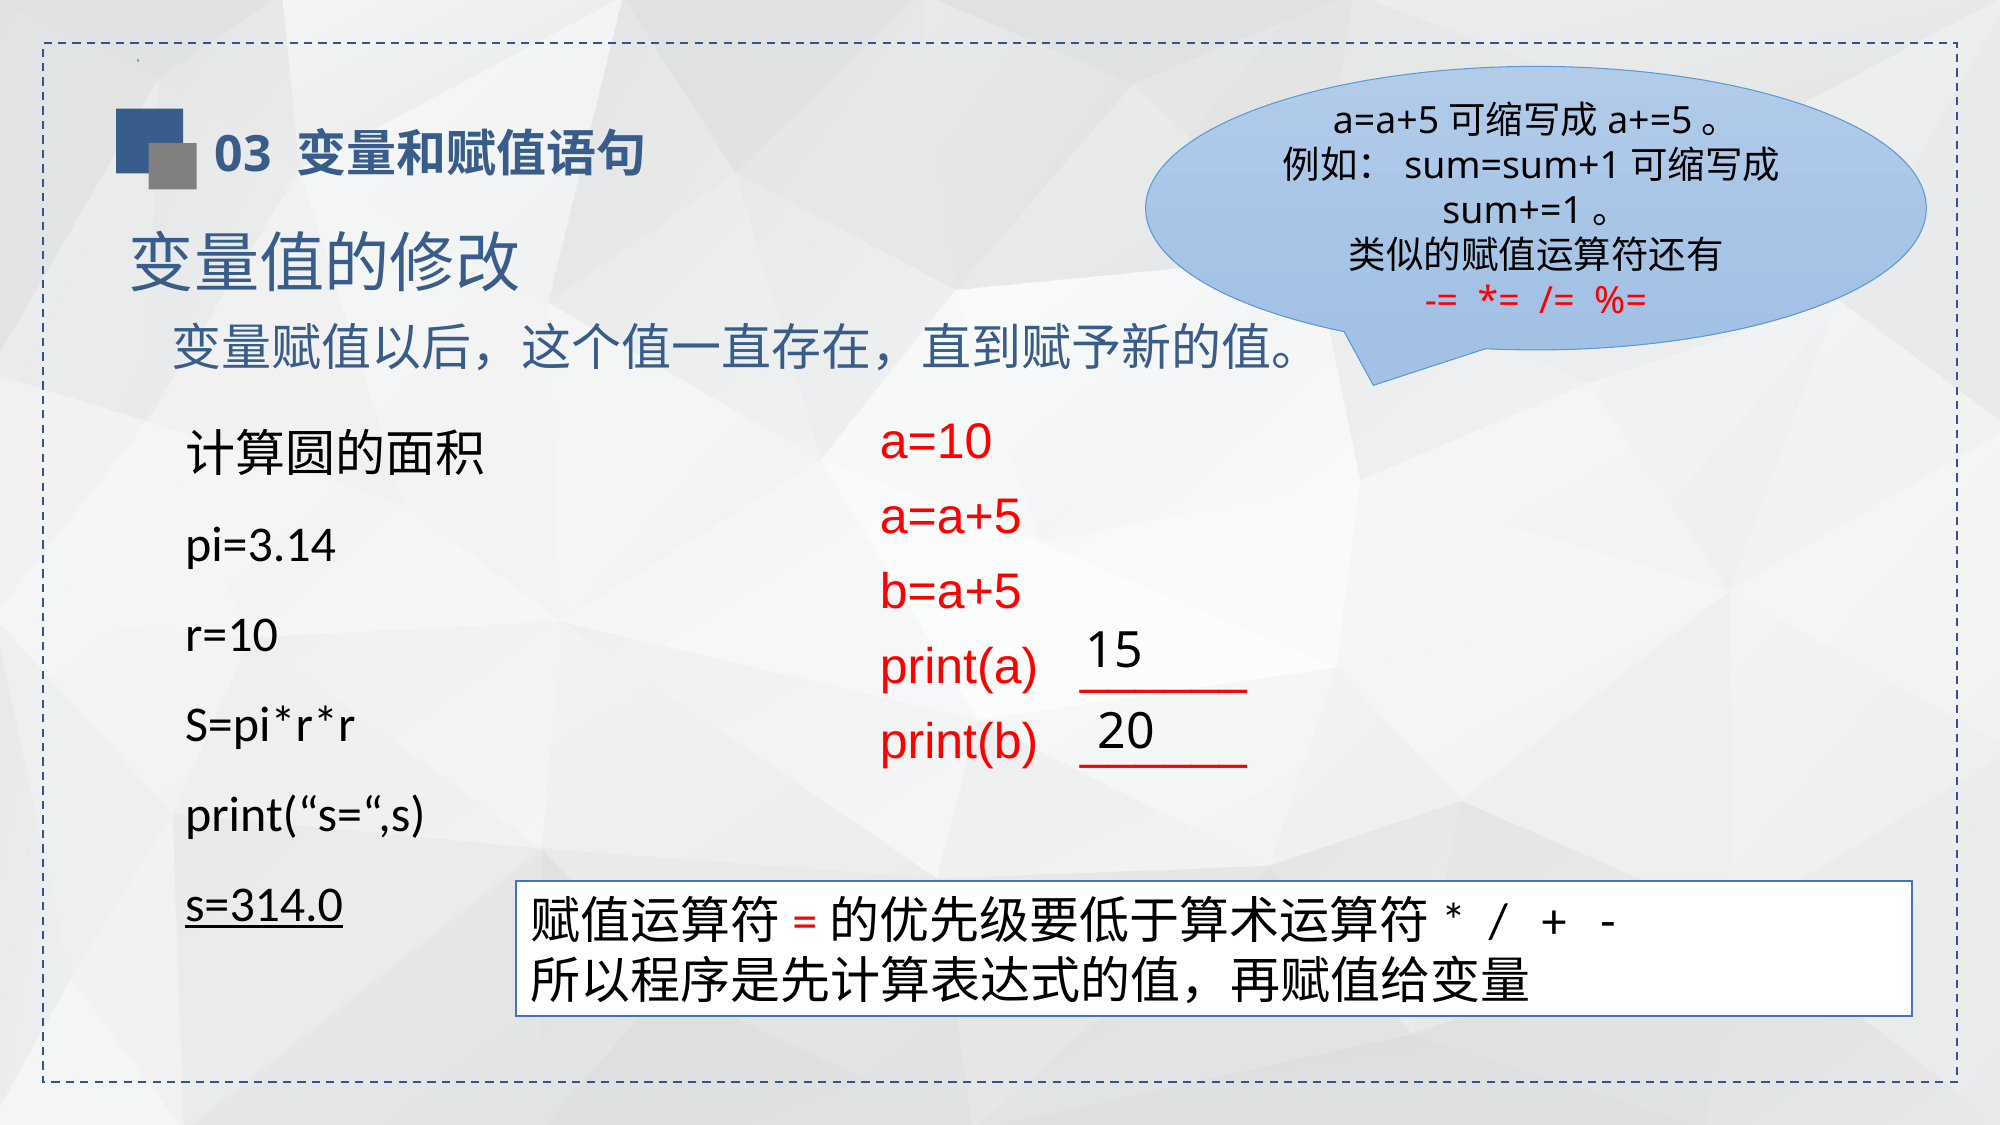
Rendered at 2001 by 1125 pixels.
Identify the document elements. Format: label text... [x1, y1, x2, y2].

text_box 20 [1082, 691, 1246, 767]
text_box 赋值运算符=的优先级要低于算术运算符* / + - 所以程序是先计算表达式的值，再赋值给变量 [515, 880, 1913, 1017]
picture [0, 0, 2000, 1125]
text_box 变量赋值以后，这个值一直存在，直到赋予新的值。 [156, 314, 1433, 403]
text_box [116, 108, 197, 190]
text_box 03 变量和赋值语句 [199, 113, 662, 189]
text_box 计算圆的面积 pi=3.14 r=10 S=pi*r*r print(“s=“,s) s=314.0 [170, 384, 517, 940]
text_box 15 [1070, 610, 1221, 686]
text_box a=a+5可缩写成a+=5。 例如：sum=sum+1可缩写成sum+=1。 类似的赋值运算符还有 -= *= /= %= [1145, 65, 1927, 386]
text_box a=10 a=a+5 b=a+5 print(a) ______ print(b) ______ [865, 408, 1277, 711]
text_box 变量值的修改 [118, 224, 807, 295]
